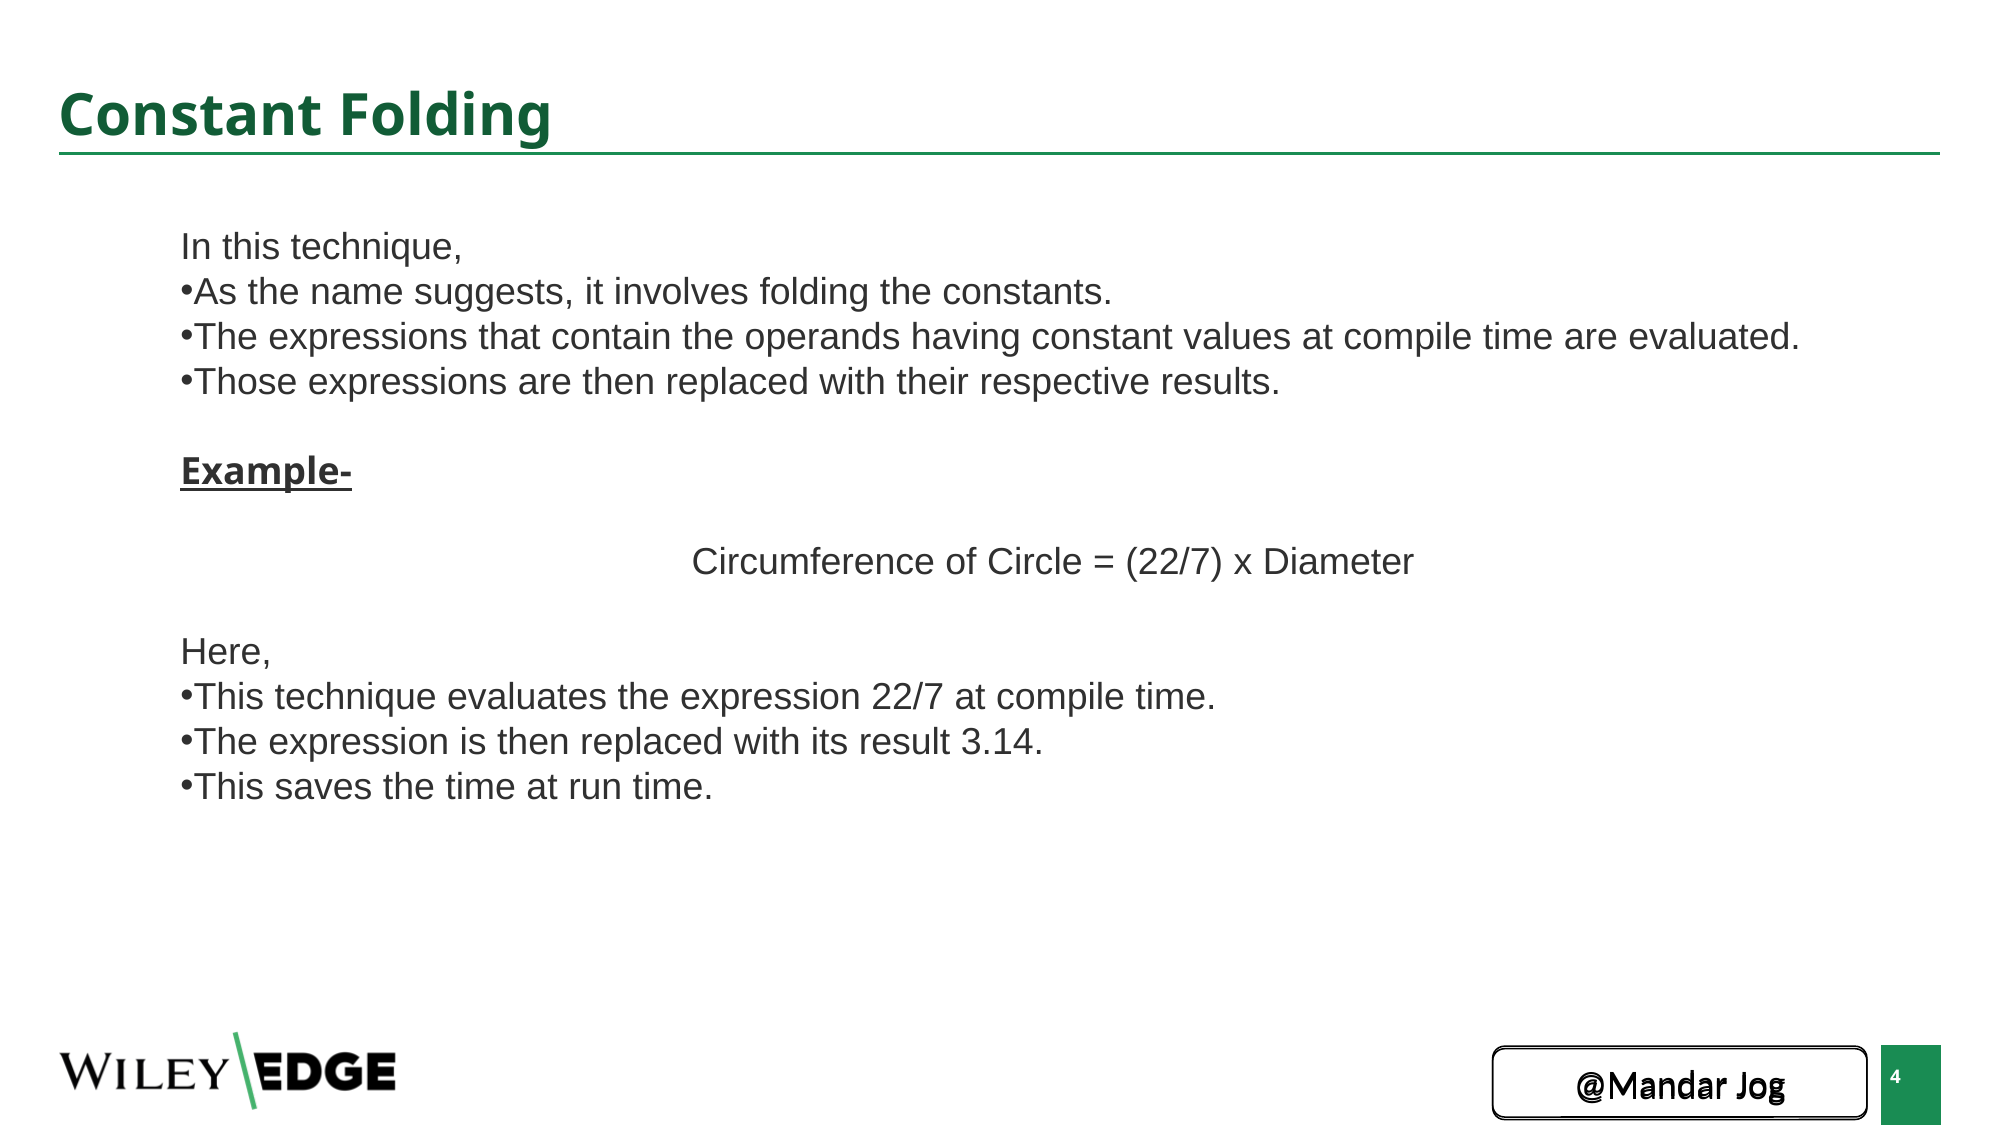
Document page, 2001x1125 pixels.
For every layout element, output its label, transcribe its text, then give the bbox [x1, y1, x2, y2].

text_box In this technique, As the name suggests, it involves folding the constants. The expressions that contain the operands having constant values at compile time are evaluated. Those expressions are then replaced with their respective results. Example- Circumference of Circle = (22/7) x Diameter Here, This technique evaluates the expression 22/7 at compile time. The expression is then replaced with its result 3.14. This saves the time at run time. [165, 214, 1941, 815]
picture [29, 1024, 430, 1121]
title Constant Folding [59, 11, 1941, 154]
